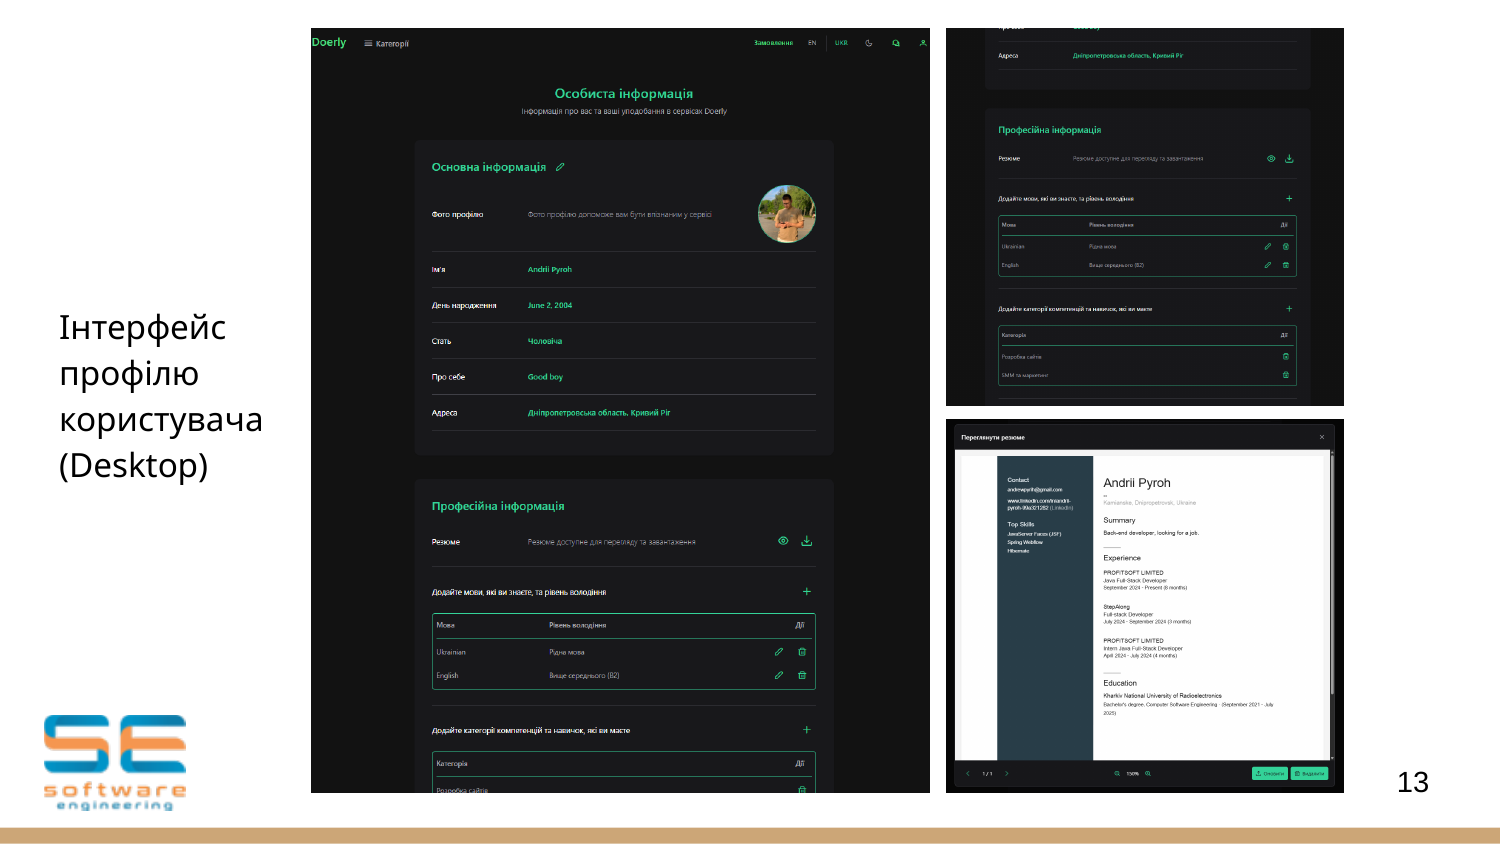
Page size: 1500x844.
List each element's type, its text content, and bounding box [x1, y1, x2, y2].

text_box 13 [1382, 755, 1500, 806]
picture [945, 28, 1345, 406]
picture [43, 714, 186, 811]
list Інтерфейс профілю користувача (Desktop) [44, 285, 306, 559]
picture [945, 419, 1345, 793]
picture [311, 28, 930, 793]
